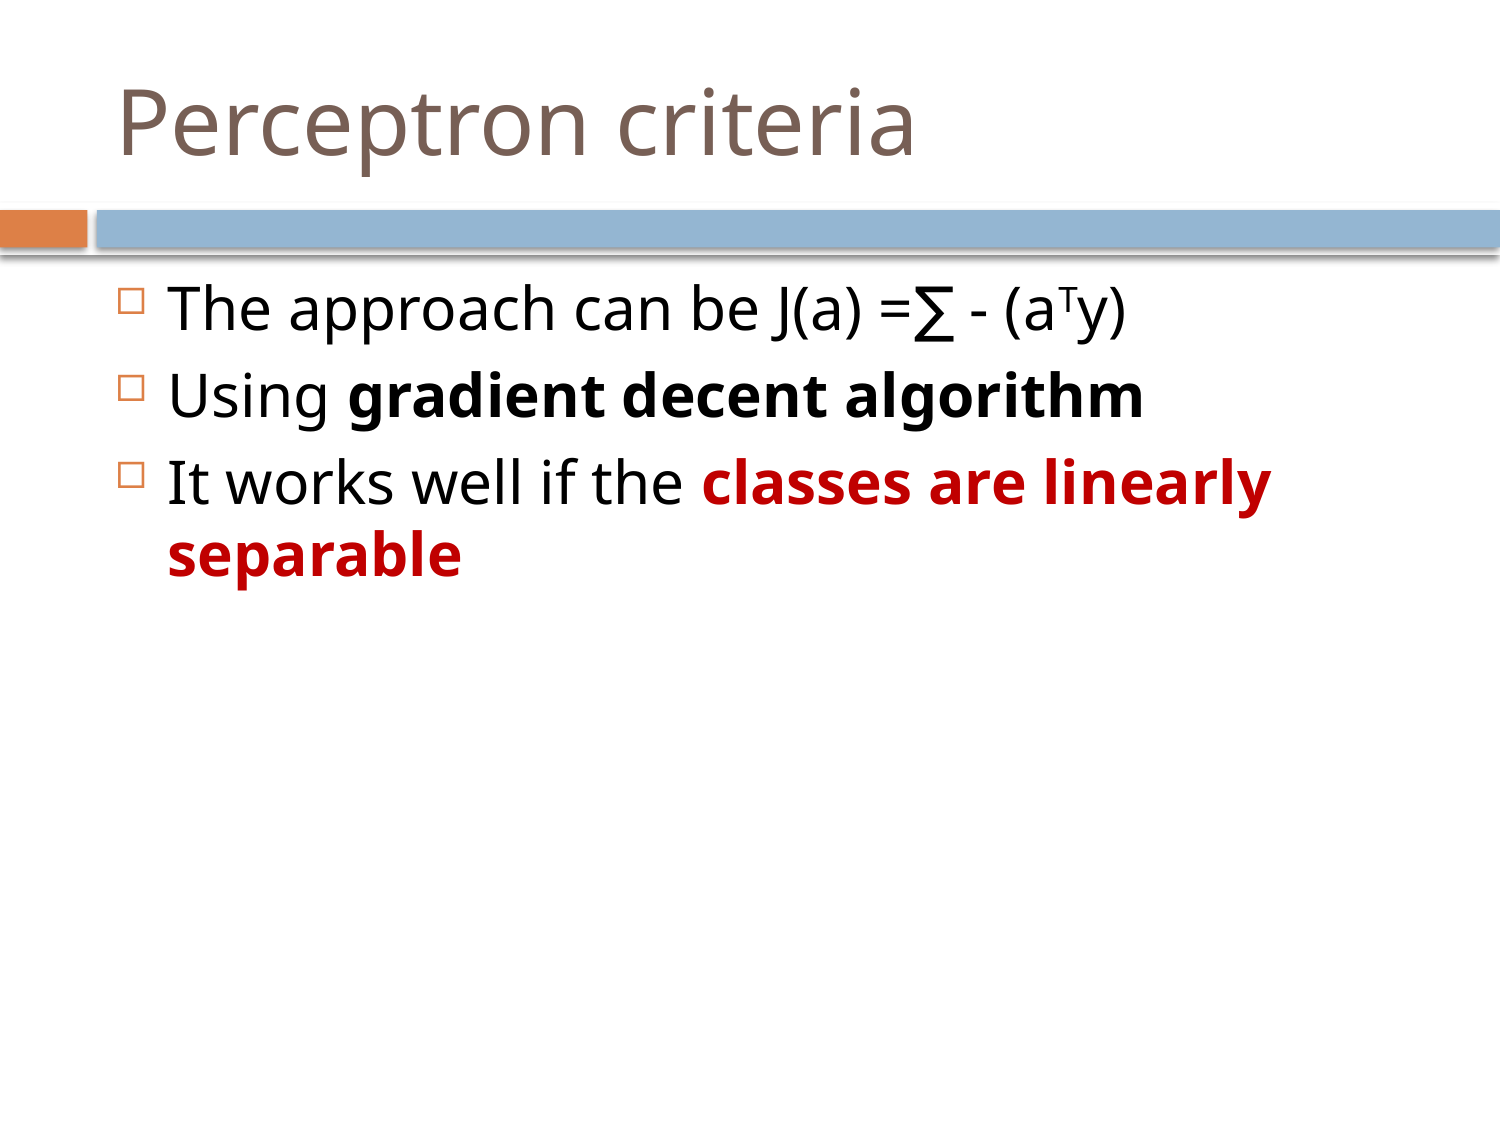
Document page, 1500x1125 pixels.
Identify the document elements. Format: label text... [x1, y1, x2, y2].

list The approach can be J(a) =∑ - (aTy) Using gradient decent algorithm It works well if the classes are linearly separable [100, 262, 1438, 1000]
title Perceptron criteria [100, 37, 1438, 200]
